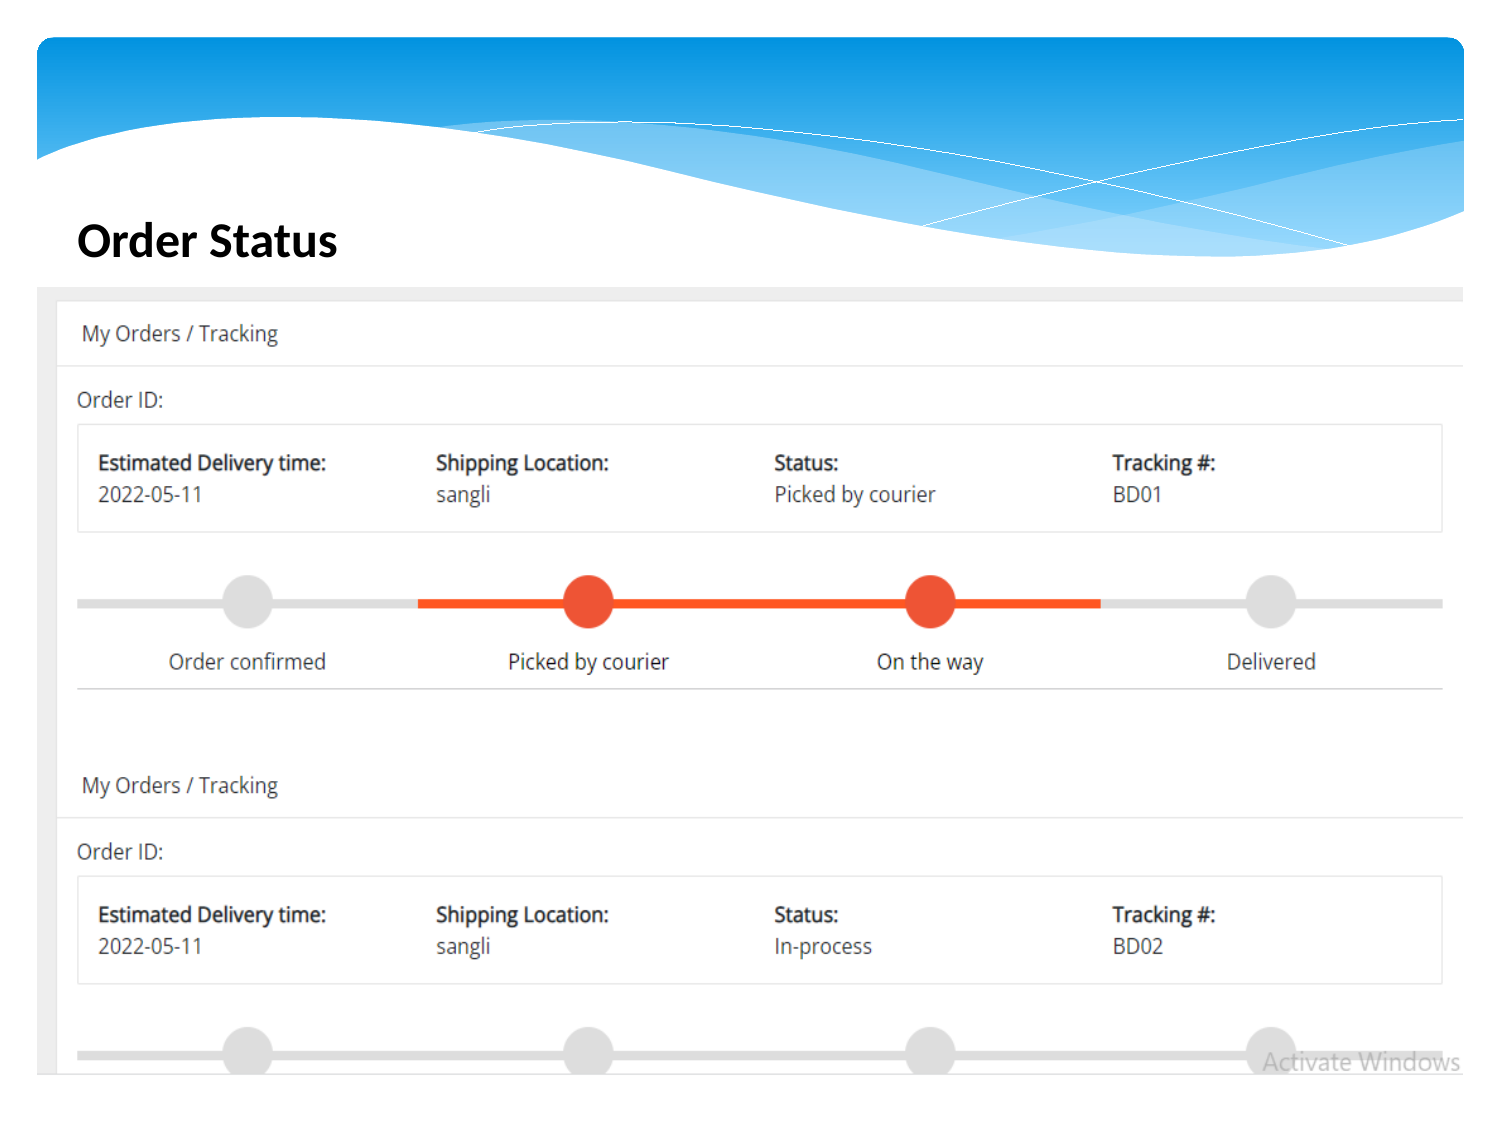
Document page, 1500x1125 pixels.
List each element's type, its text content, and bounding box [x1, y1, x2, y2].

picture [37, 287, 1463, 1079]
text_box Order Status [62, 199, 613, 275]
